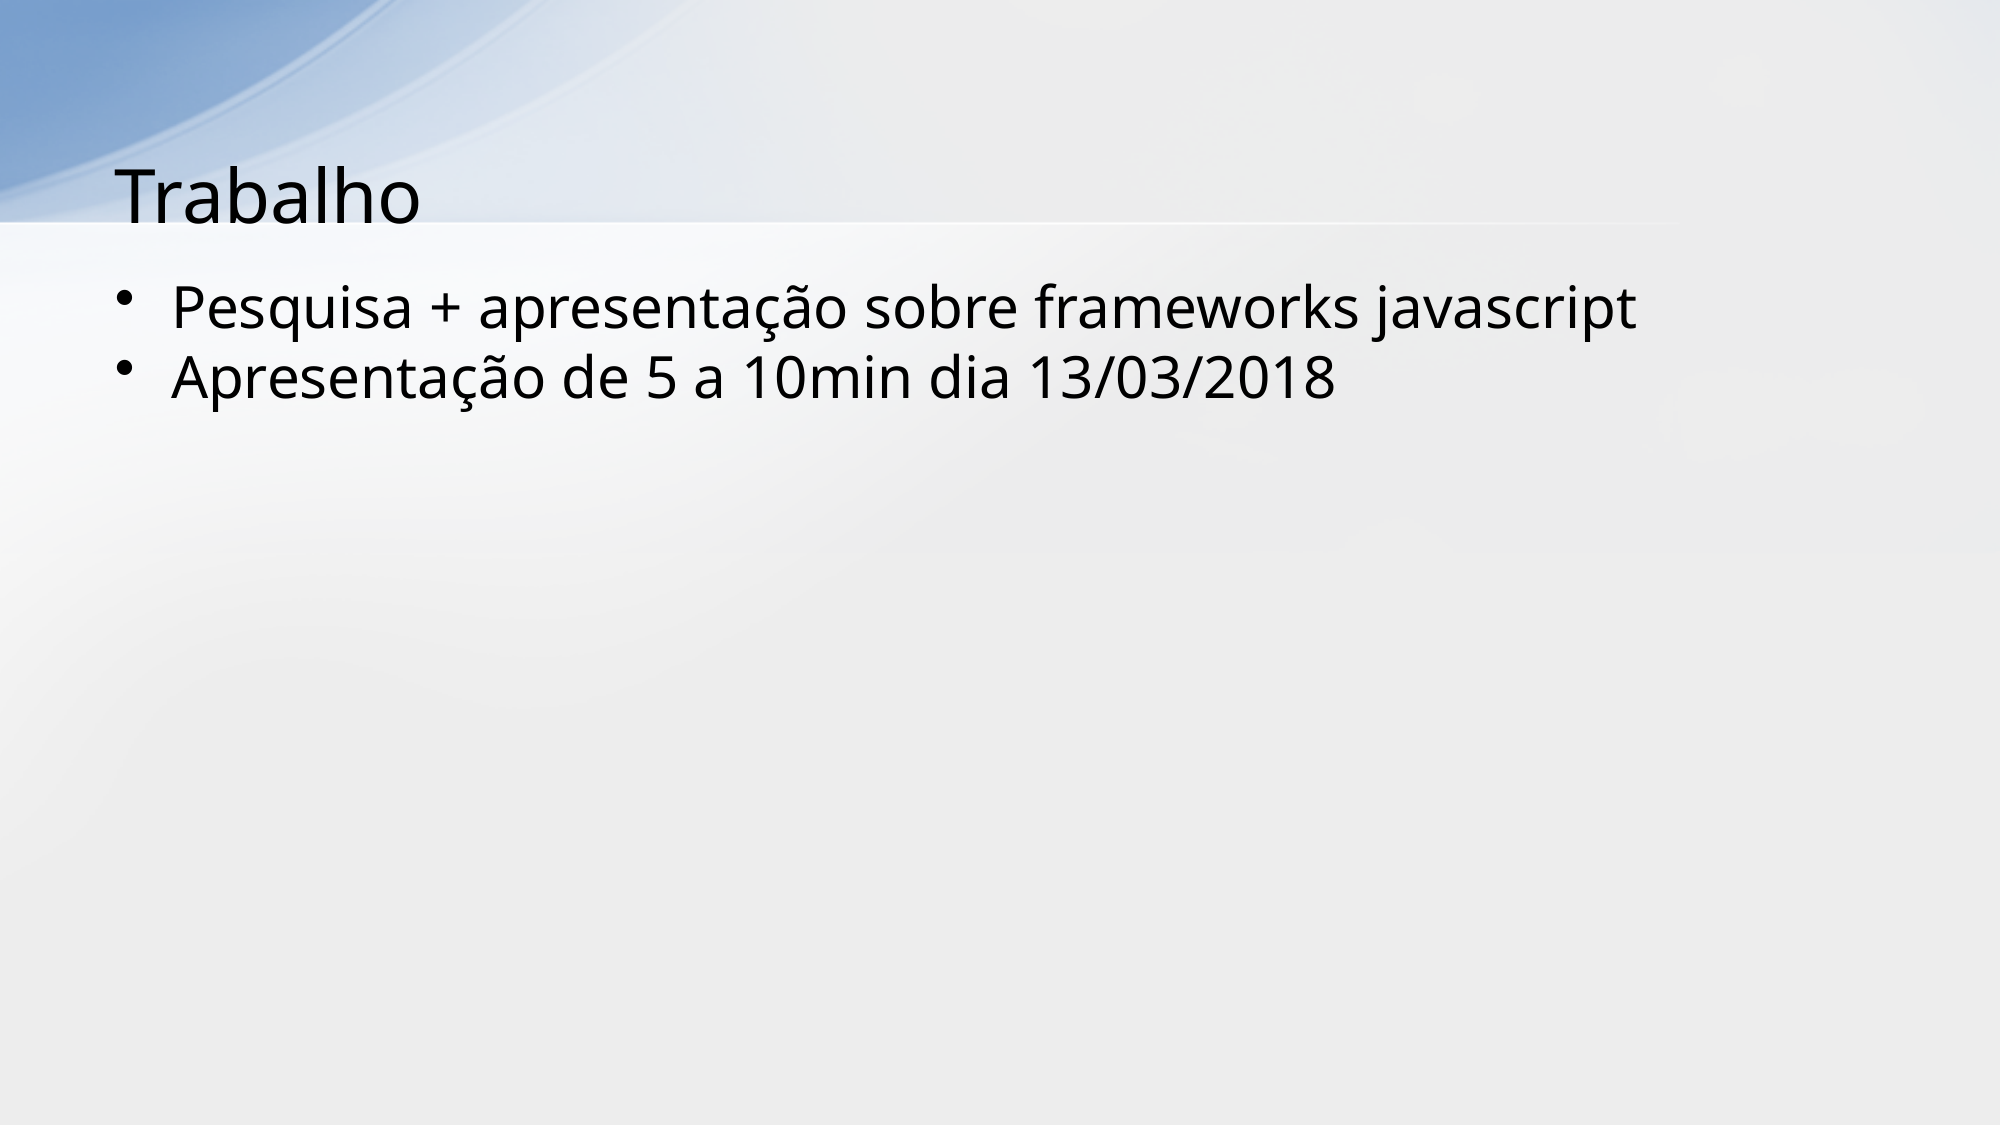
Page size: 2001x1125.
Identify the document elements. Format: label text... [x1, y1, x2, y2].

title Trabalho [99, 58, 1900, 247]
picture [0, 0, 2000, 1125]
list Pesquisa + apresentação sobre frameworks javascript Apresentação de 5 a 10min dia 13/03/2018 [99, 262, 1900, 1005]
